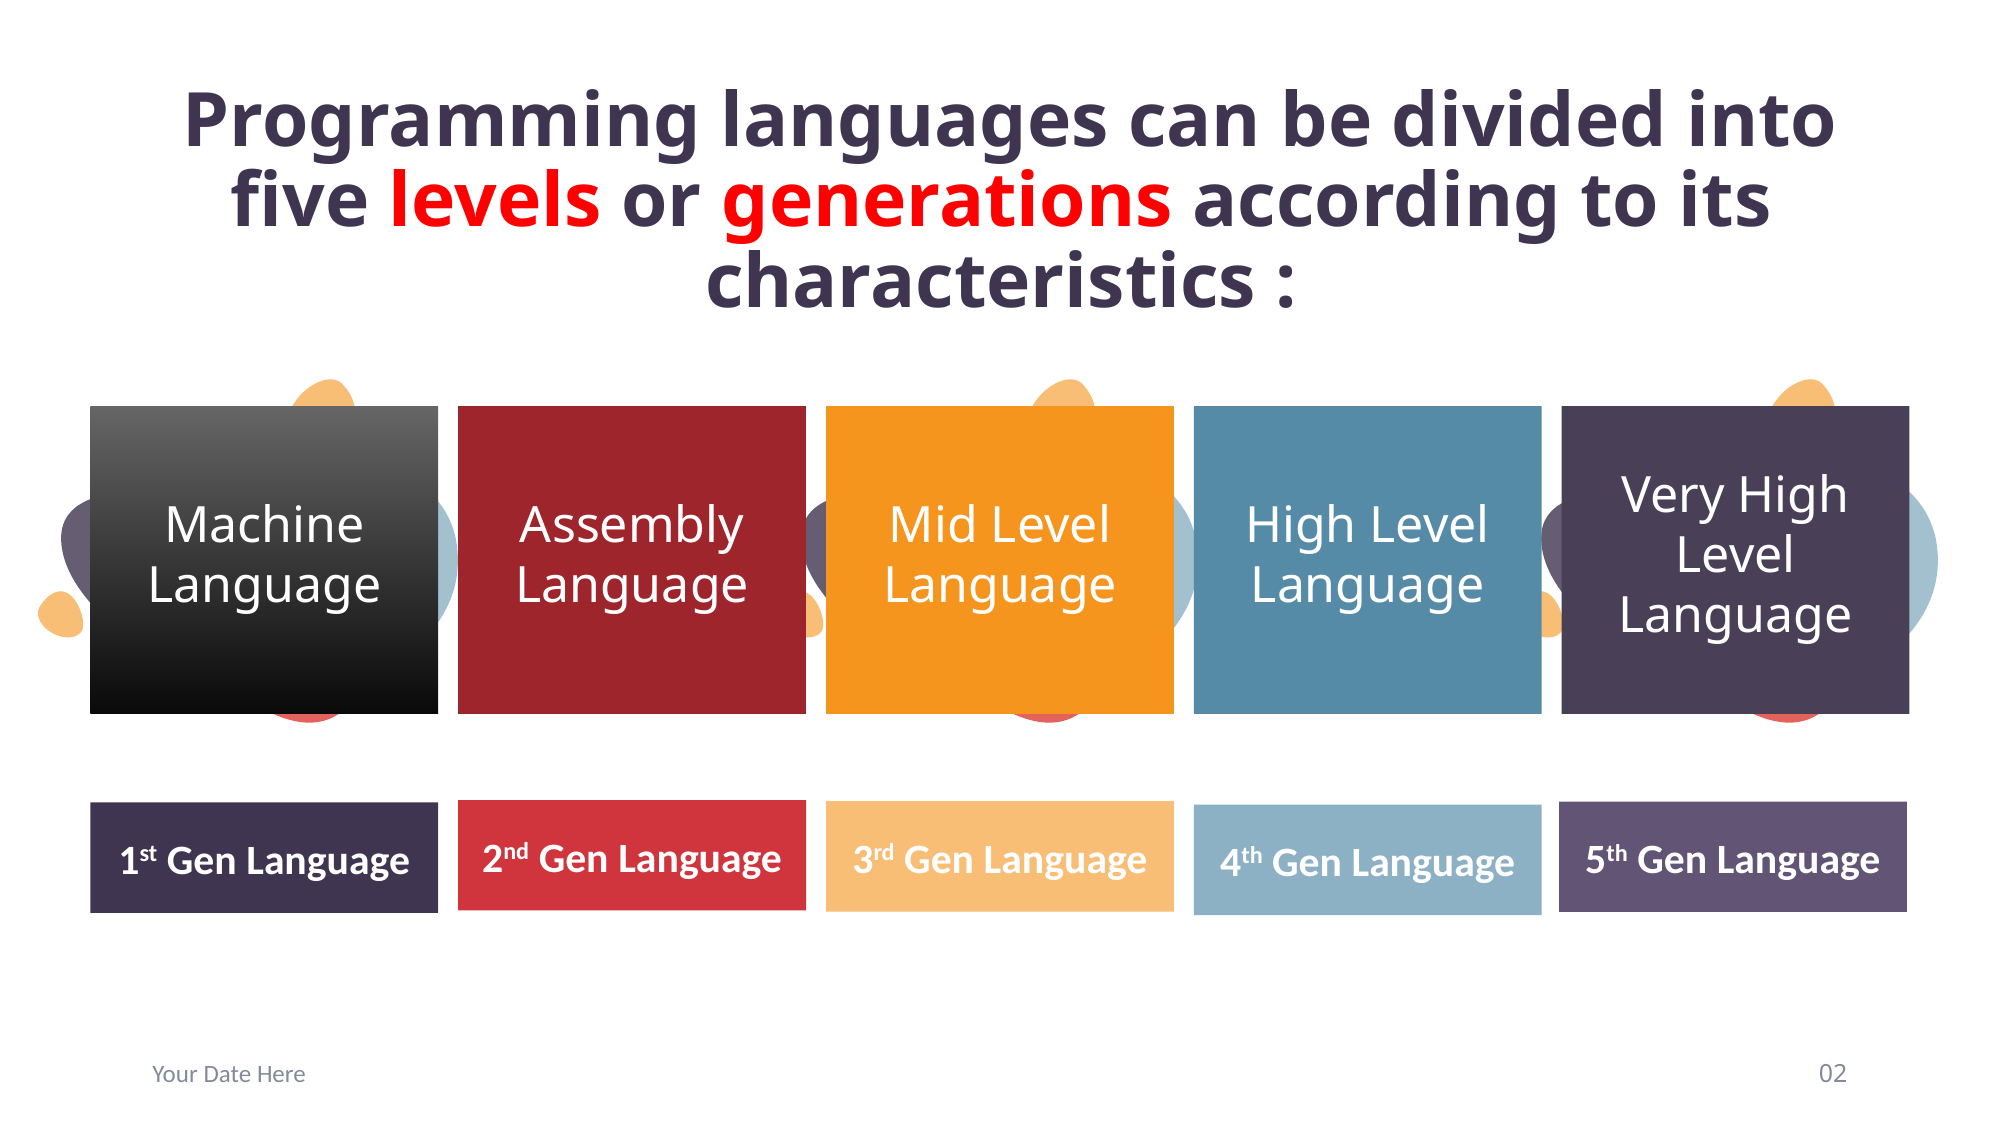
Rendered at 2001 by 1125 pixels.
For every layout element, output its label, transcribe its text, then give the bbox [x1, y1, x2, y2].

text_box 1st Gen Language [89, 801, 439, 914]
text_box 4th Gen Language [1193, 804, 1543, 916]
slide_number Your Date Here [137, 1042, 588, 1103]
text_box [777, 379, 1198, 723]
text_box 2nd Gen Language [457, 799, 807, 911]
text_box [1561, 405, 1910, 714]
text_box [458, 405, 807, 714]
slide_number 02 [1412, 1042, 1863, 1103]
text_box 3rd Gen Language [825, 800, 1175, 913]
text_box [825, 405, 1174, 714]
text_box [1517, 379, 1938, 723]
text_box 5th Gen Language [1558, 801, 1908, 913]
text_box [1193, 405, 1542, 714]
title Programming languages can be divided into five levels or generations according to its characteristics : [138, 109, 1864, 296]
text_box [37, 379, 458, 723]
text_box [90, 405, 439, 714]
